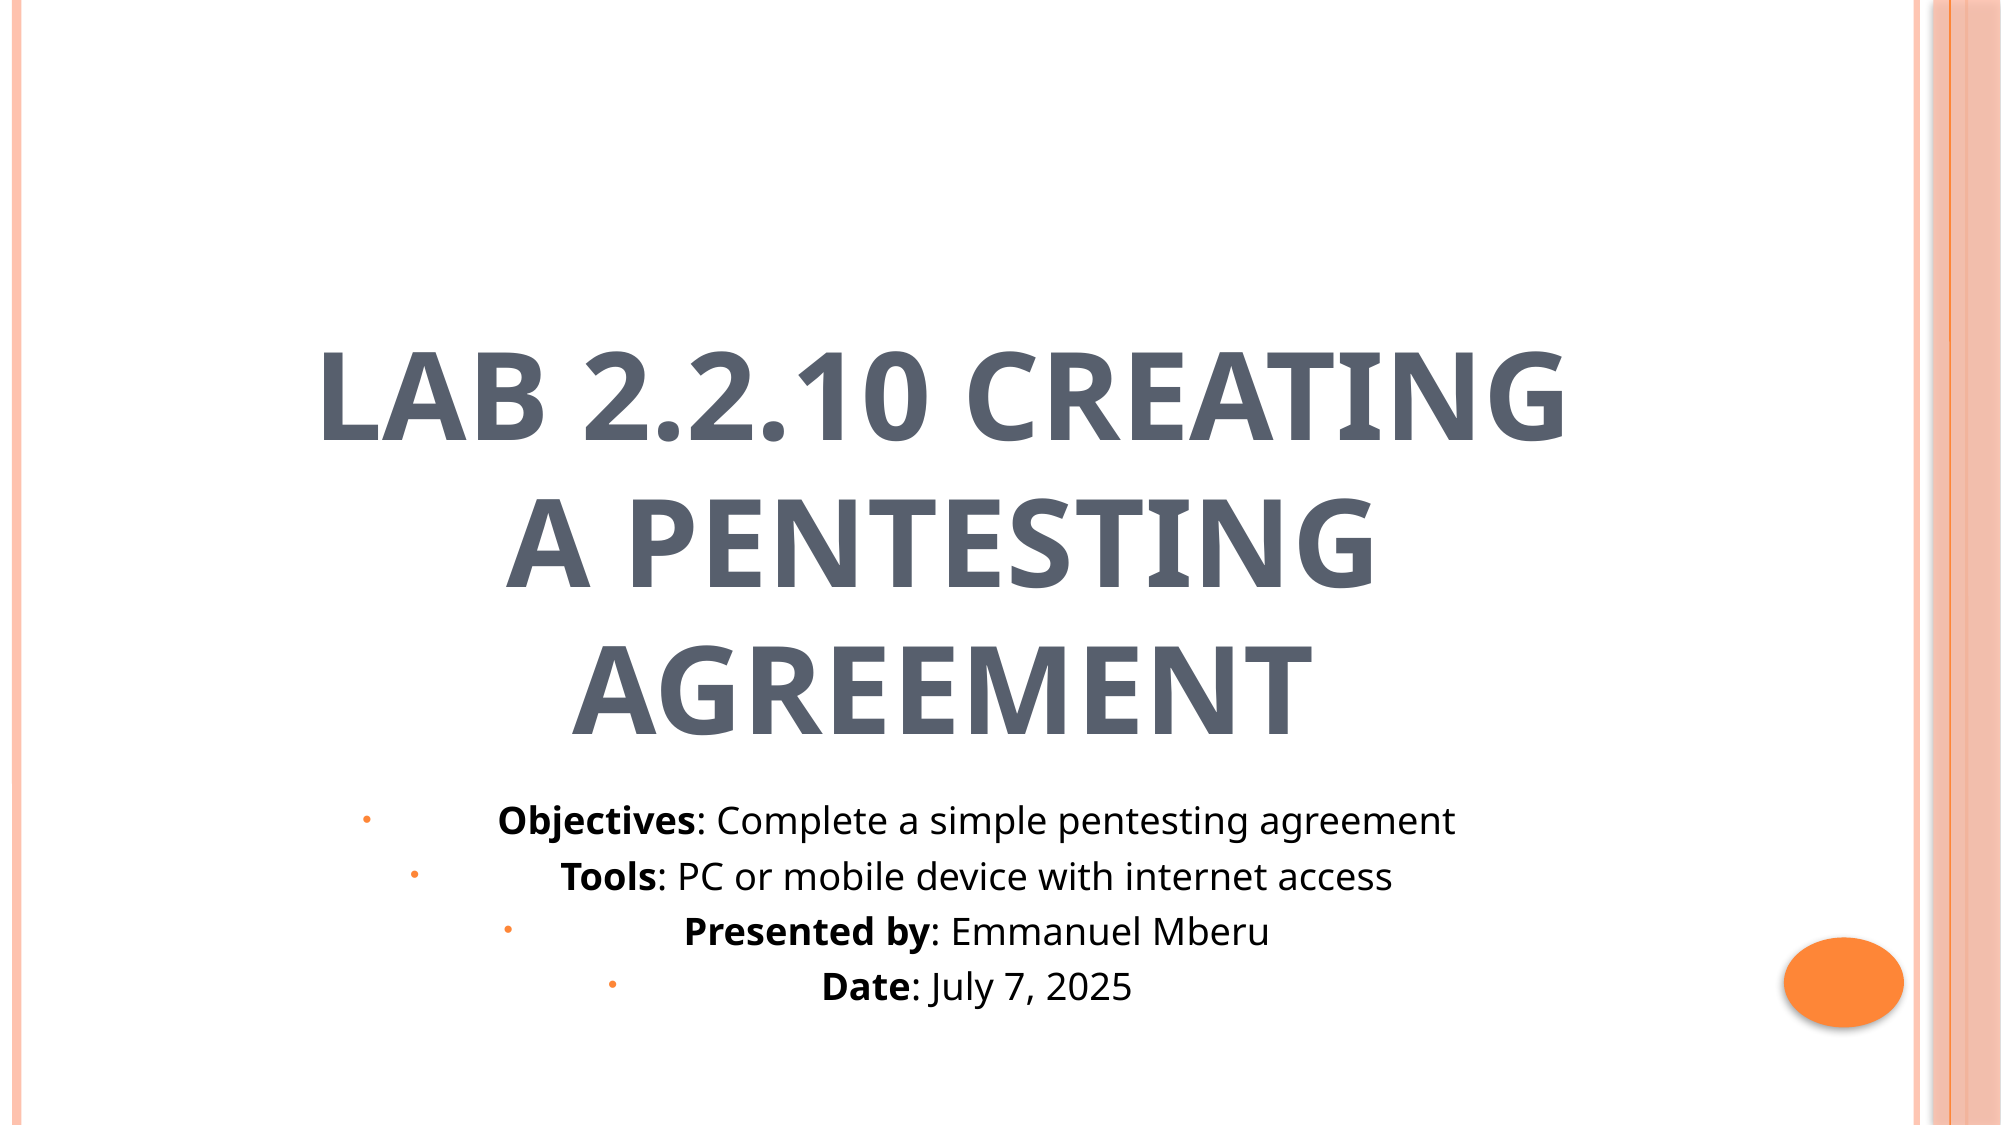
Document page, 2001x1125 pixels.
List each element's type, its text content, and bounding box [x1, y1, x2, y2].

list Objectives: Complete a simple pentesting agreement Tools: PC or mobile device with internet access Presented by: Emmanuel Mberu Date: July 7, 2025 [93, 789, 1819, 1016]
title Lab 2.2.10 Creating a Pentesting Agreement [295, 172, 1592, 767]
